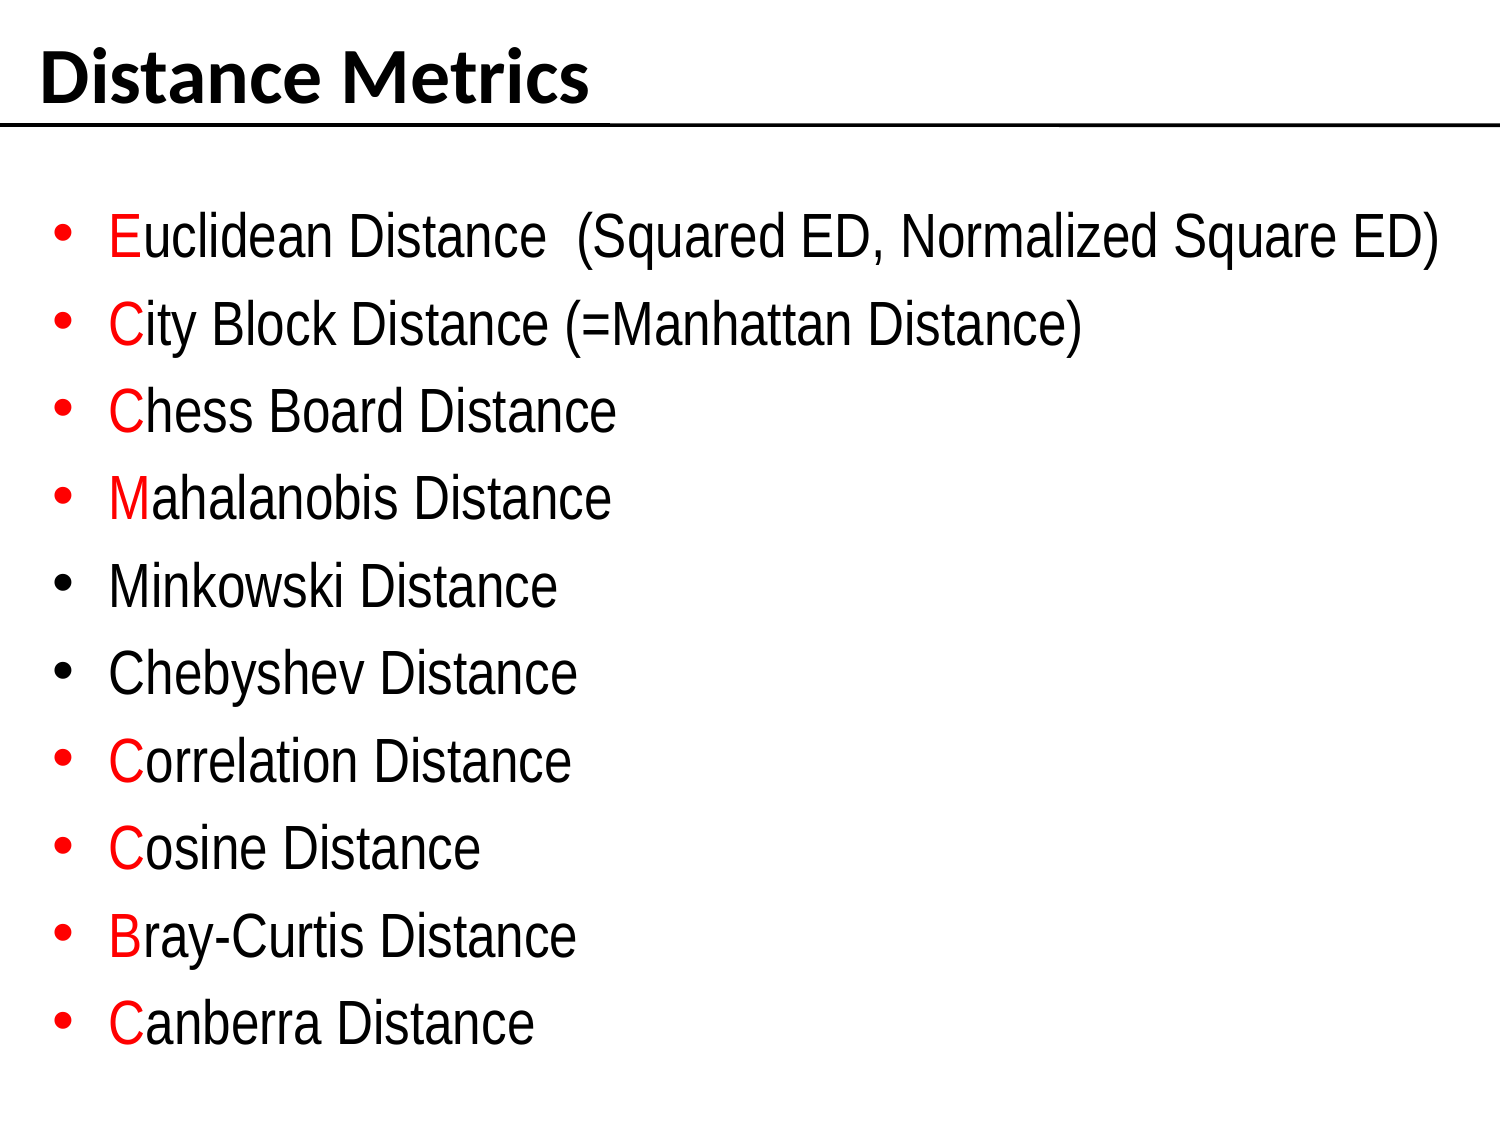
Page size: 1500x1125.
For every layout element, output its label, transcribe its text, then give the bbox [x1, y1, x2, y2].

list Euclidean Distance (Squared ED, Normalized Square ED) City Block Distance (=Manhattan Distance) Chess Board Distance Mahalanobis Distance Minkowski Distance Chebyshev Distance Correlation Distance Cosine Distance Bray-Curtis Distance Canberra Distance [37, 187, 1475, 1113]
title Distance Metrics [24, 15, 688, 123]
